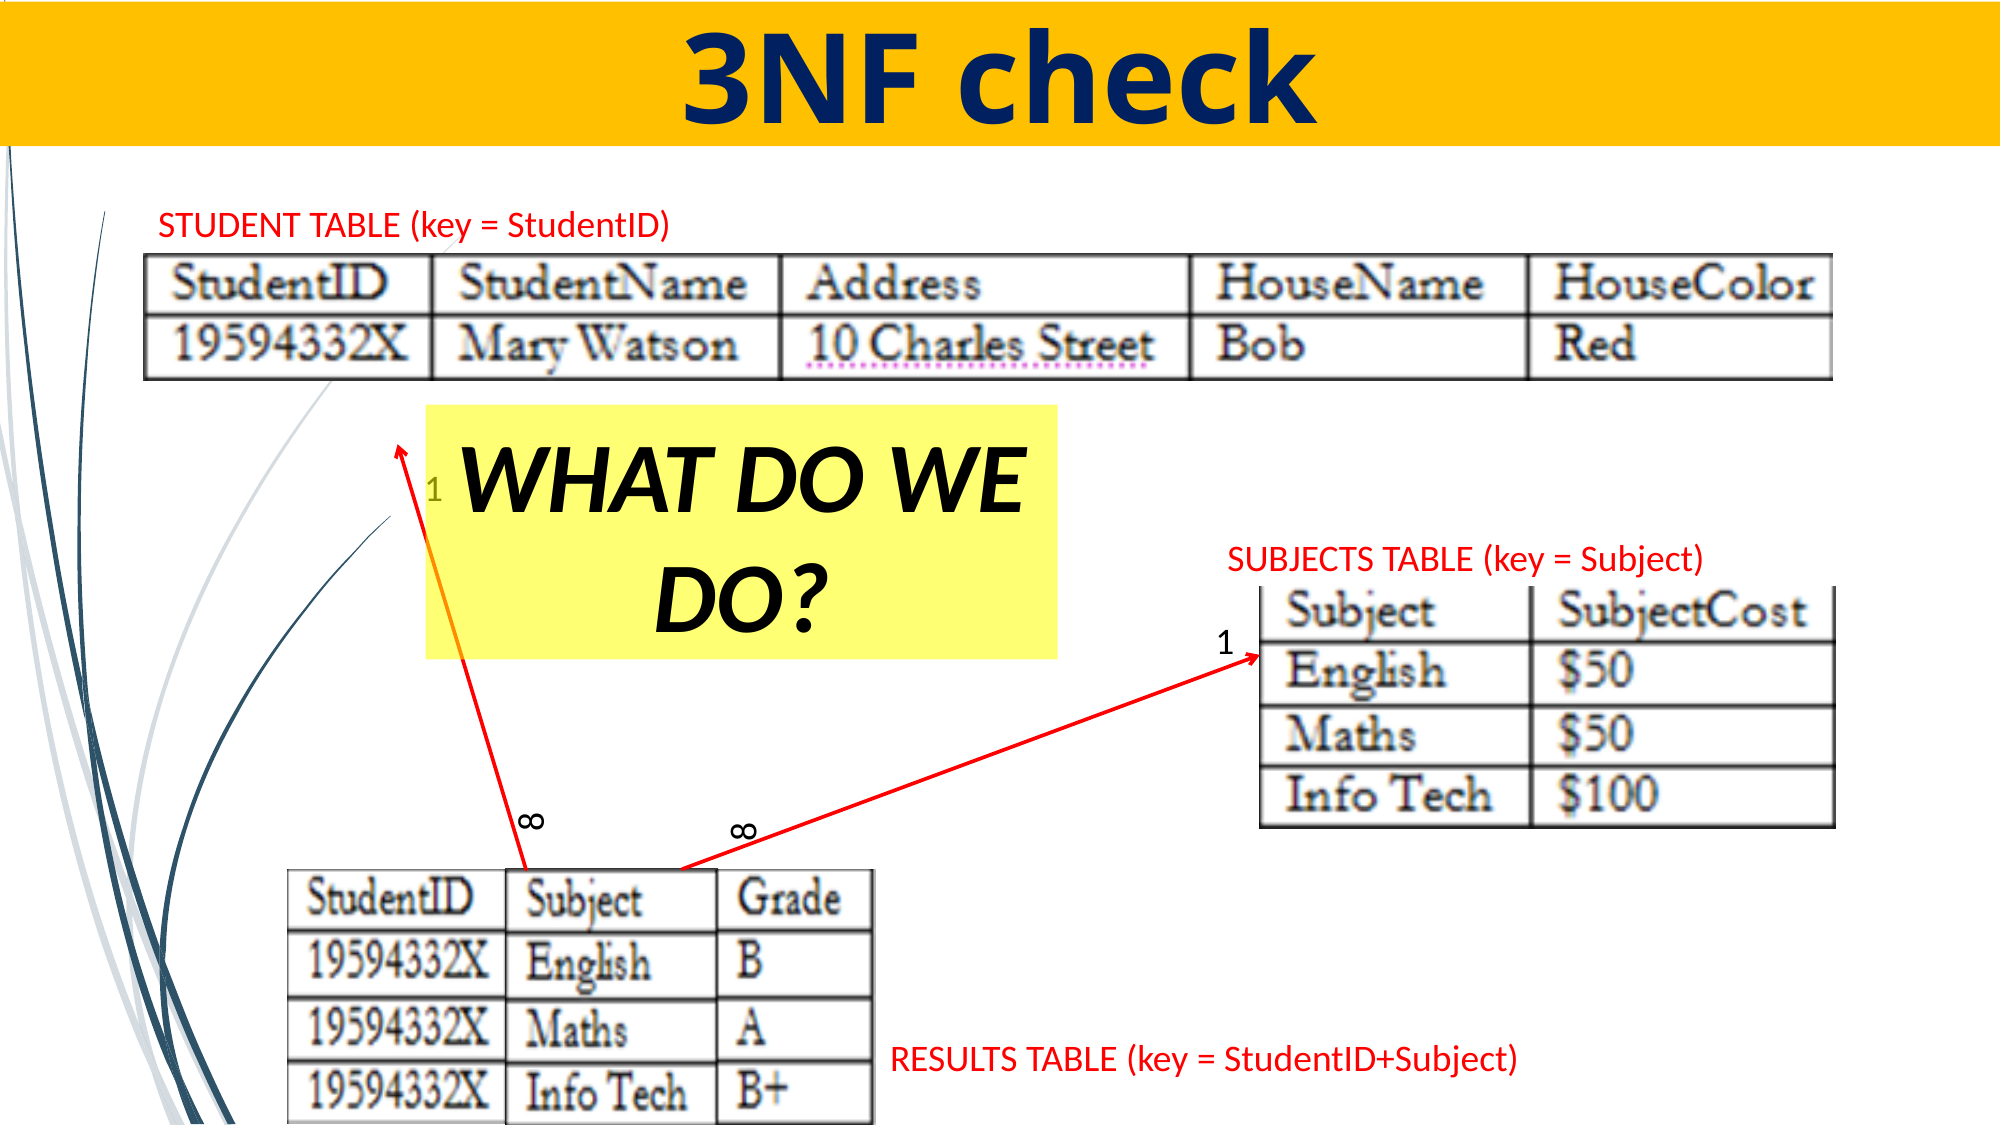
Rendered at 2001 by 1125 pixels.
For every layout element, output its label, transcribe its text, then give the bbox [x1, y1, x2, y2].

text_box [397, 443, 527, 870]
text_box WHAT DO WE DO? [425, 404, 1058, 660]
text_box 1 [1200, 609, 1259, 654]
text_box RESULTS TABLE (key = StudentID+Subject) [876, 1026, 1631, 1086]
text_box SUBJECTS TABLE (key = Subject) [1212, 527, 1969, 587]
text_box 8 [527, 787, 559, 847]
picture [1259, 585, 1836, 829]
text_box 3NF check [0, 1, 2000, 147]
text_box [143, 192, 1834, 382]
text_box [286, 868, 876, 1125]
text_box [681, 654, 1261, 870]
